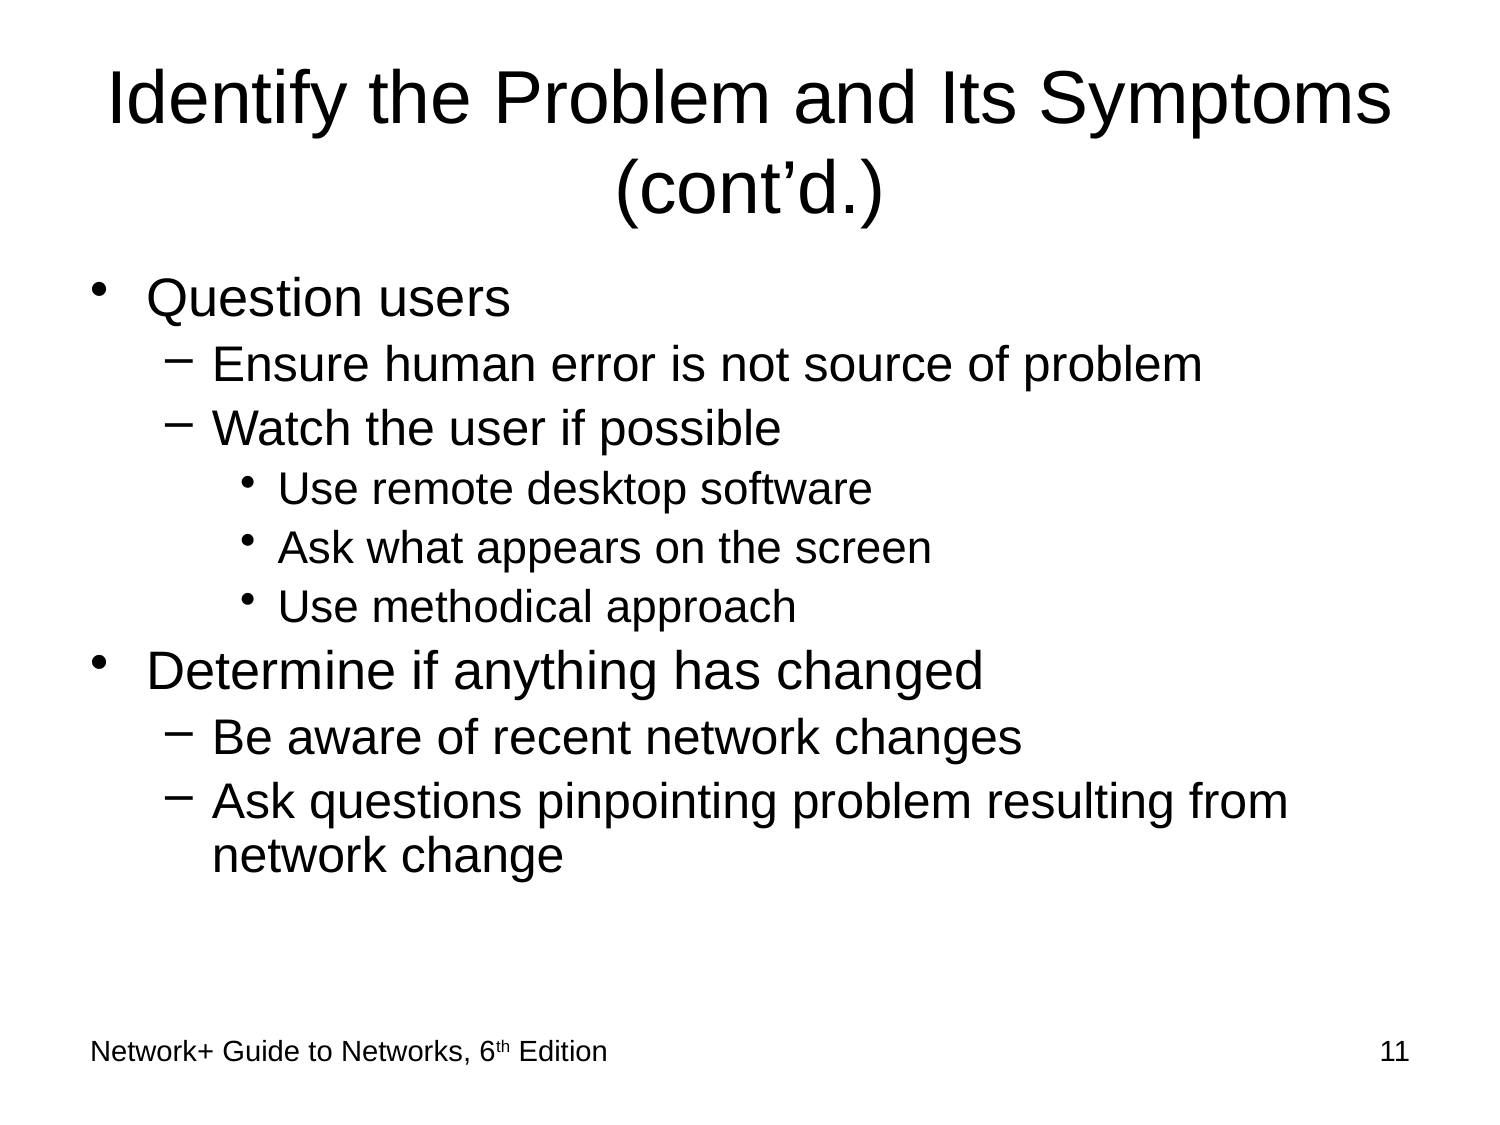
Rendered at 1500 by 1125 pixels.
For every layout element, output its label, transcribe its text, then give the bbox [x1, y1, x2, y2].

slide_number 11 [1074, 1024, 1426, 1103]
list Question users Ensure human error is not source of problem Watch the user if possible Use remote desktop software Ask what appears on the screen Use methodical approach Determine if anything has changed Be aware of recent network changes Ask questions pinpointing problem resulting from network change [75, 262, 1425, 1005]
footer Network+ Guide to Networks, 6th Edition [74, 1024, 988, 1103]
title Identify the Problem and Its Symptoms (cont’d.) [75, 45, 1425, 233]
